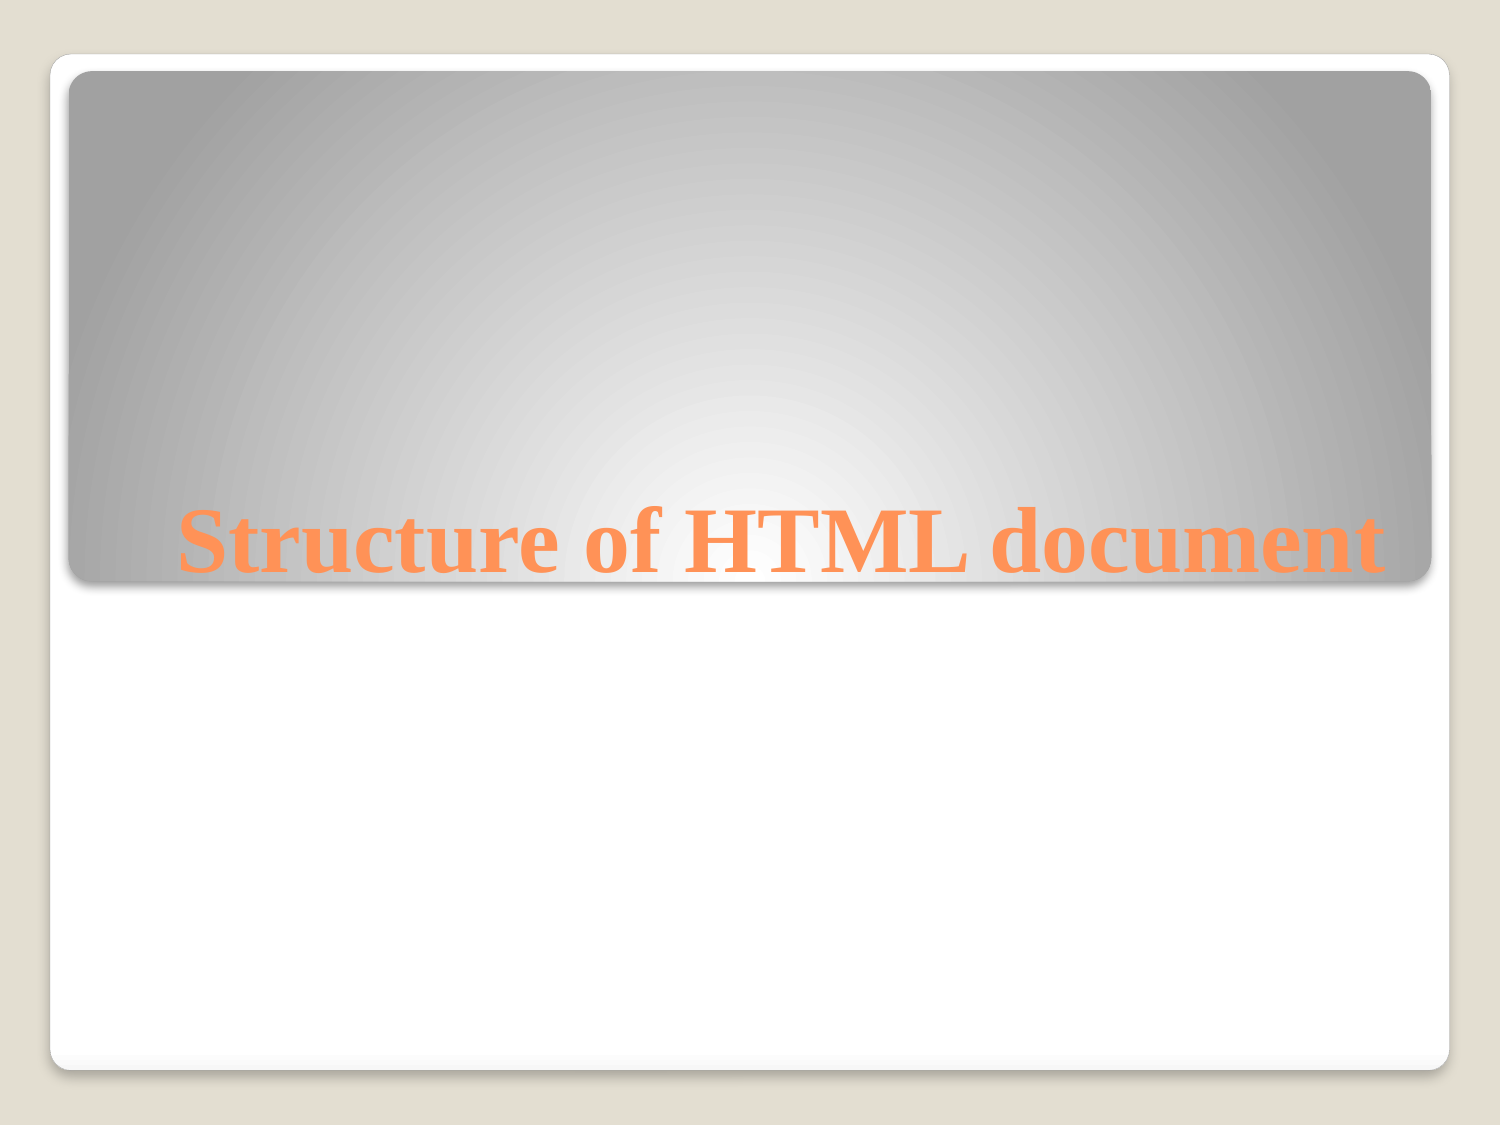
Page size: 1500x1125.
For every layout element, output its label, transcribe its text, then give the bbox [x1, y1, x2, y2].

title Structure of HTML document [118, 298, 1394, 599]
